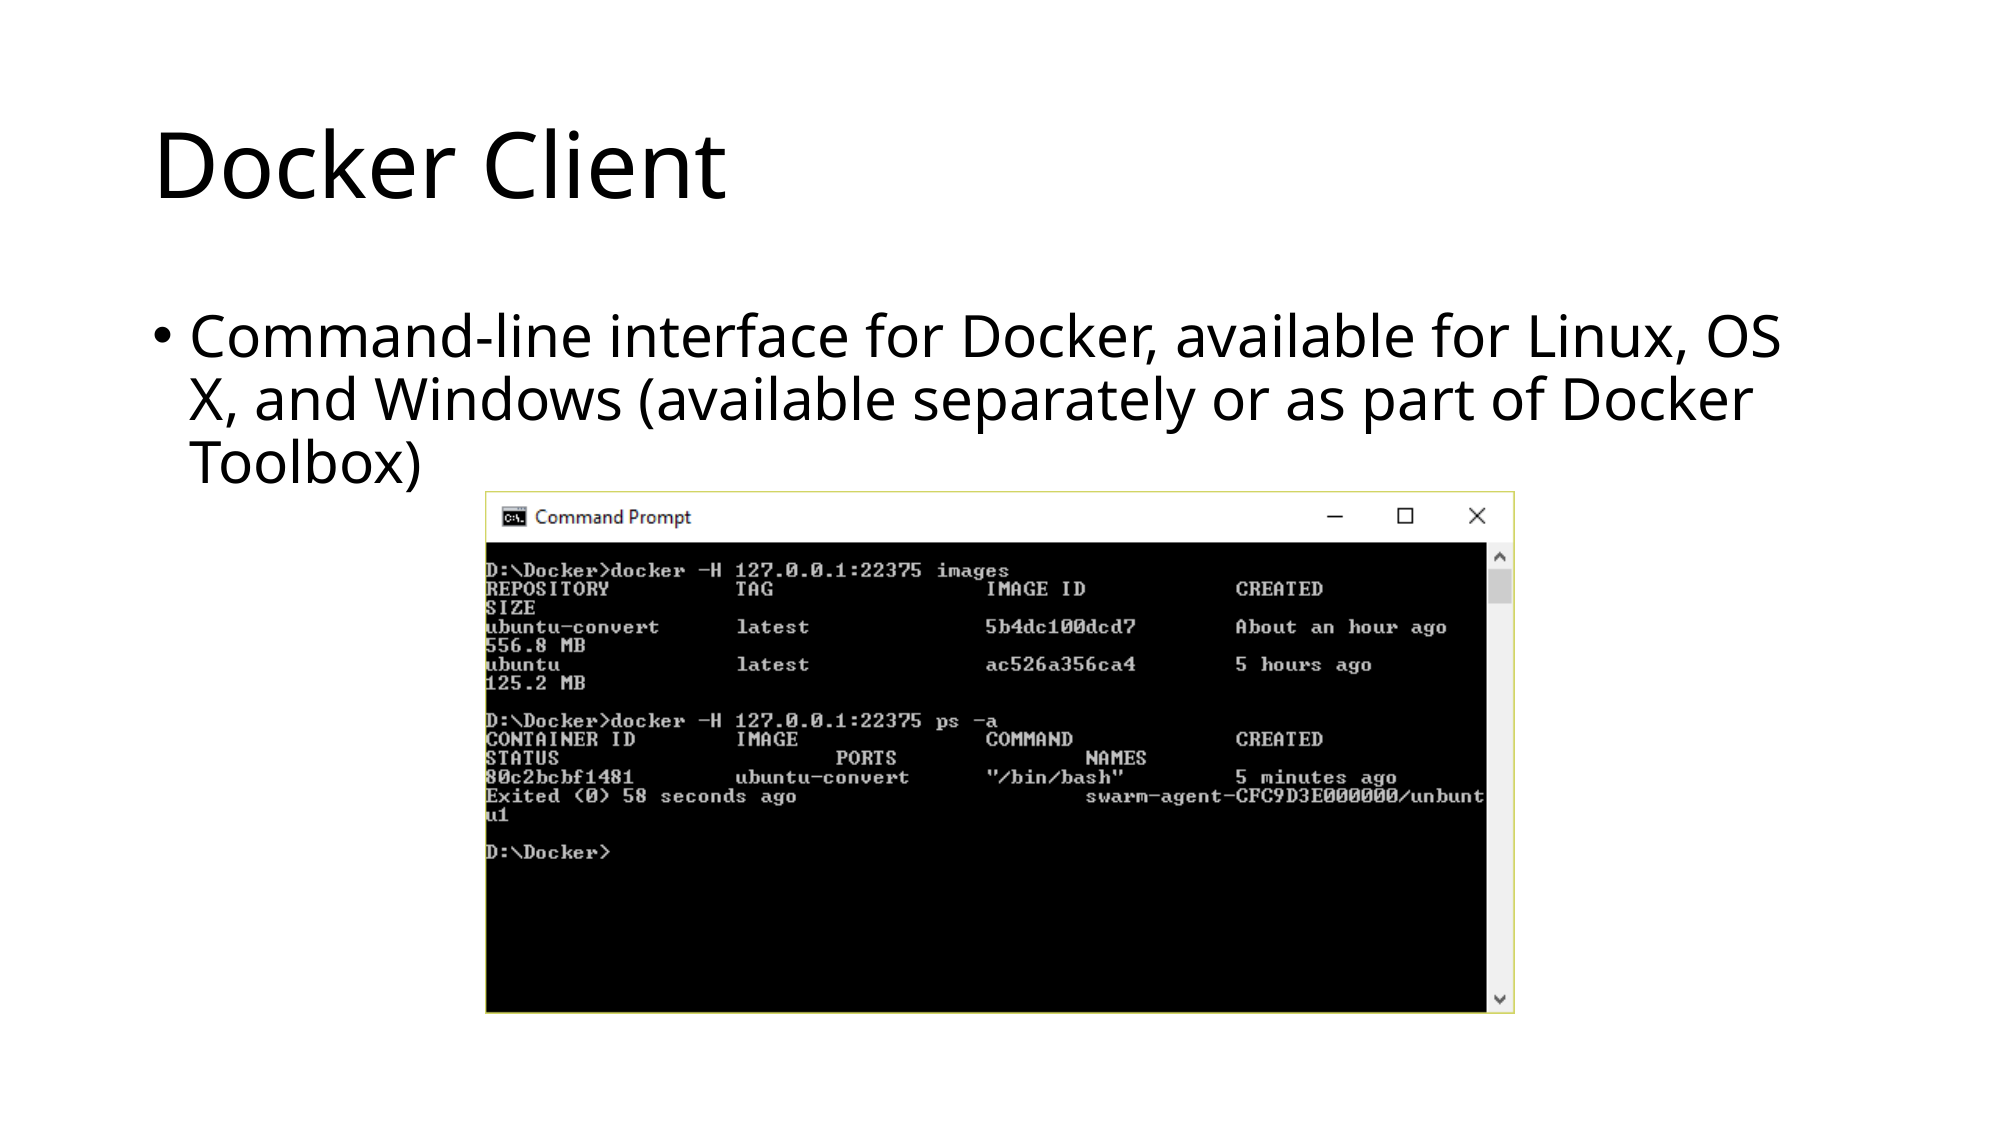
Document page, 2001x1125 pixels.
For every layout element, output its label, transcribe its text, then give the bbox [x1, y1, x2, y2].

list Command-line interface for Docker, available for Linux, OS X, and Windows (available separately or as part of Docker Toolbox) [137, 299, 1863, 1014]
picture [485, 491, 1515, 1014]
title Docker Client [137, 59, 1863, 278]
